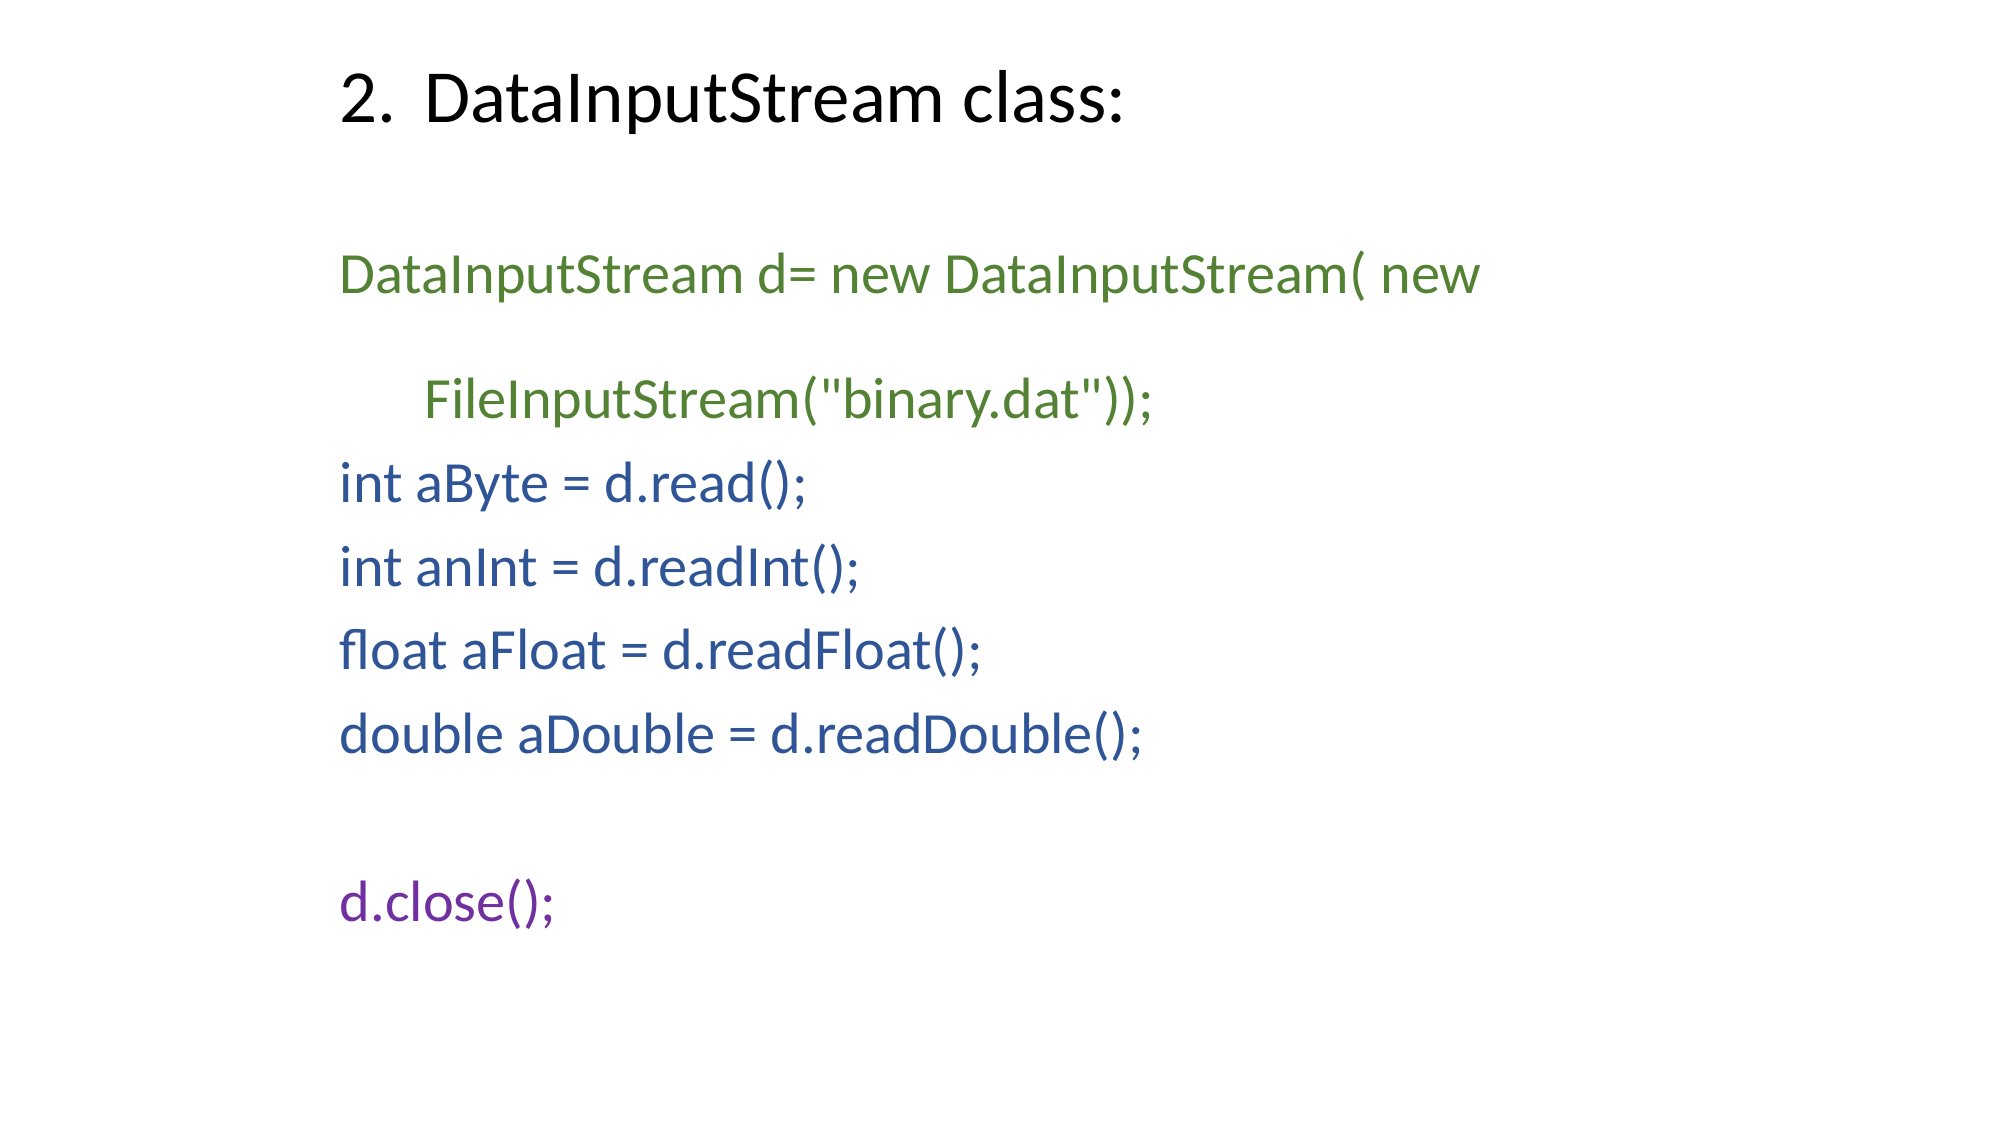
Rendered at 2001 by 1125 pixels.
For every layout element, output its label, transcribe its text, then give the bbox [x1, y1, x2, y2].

list DataInputStream class: DataInputStream d= new DataInputStream( new FileInputStream("binary.dat")); int aByte = d.read(); int anInt = d.readInt(); float aFloat = d.readFloat(); double aDouble = d.readDouble(); d.close(); [324, 50, 1713, 1005]
